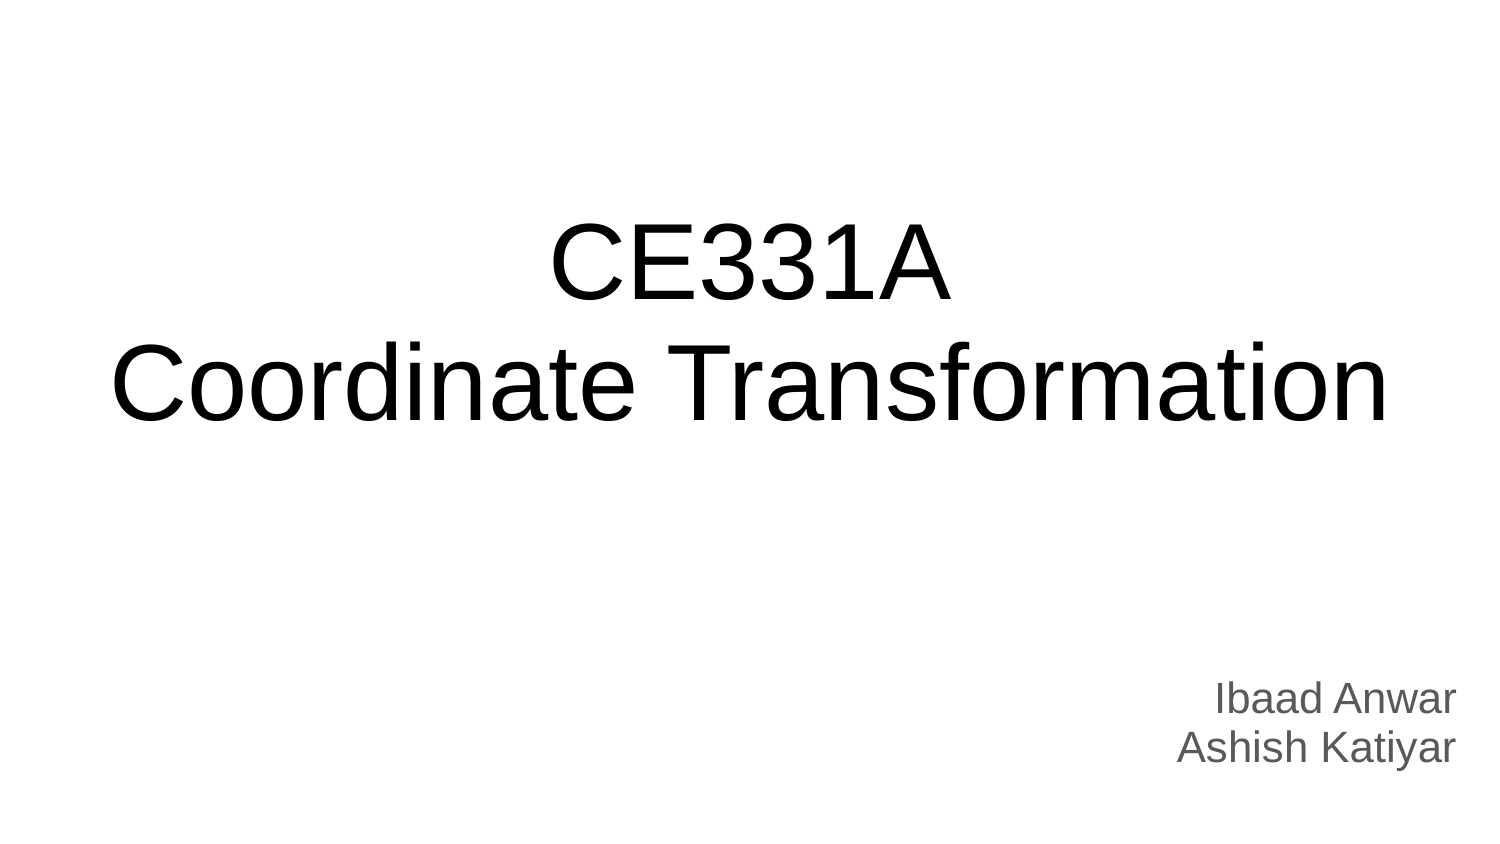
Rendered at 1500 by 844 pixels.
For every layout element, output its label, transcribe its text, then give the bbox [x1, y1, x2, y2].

subtitle Ibaad Anwar Ashish Katiyar [1088, 658, 1472, 789]
title CE331A Coordinate Transformation [51, 122, 1449, 459]
